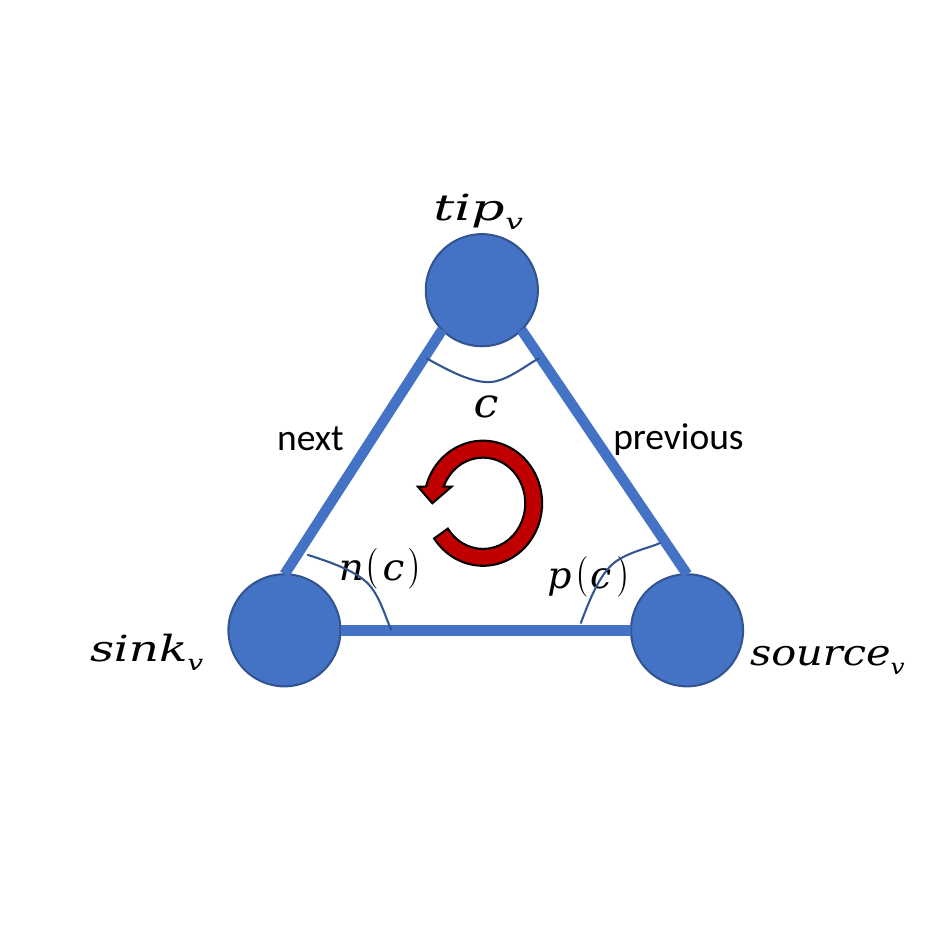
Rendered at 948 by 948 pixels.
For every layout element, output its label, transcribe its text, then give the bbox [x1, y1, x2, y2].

text_box [443, 520, 521, 567]
text_box [424, 233, 539, 348]
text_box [521, 329, 688, 575]
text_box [284, 329, 443, 575]
text_box [443, 439, 521, 496]
text_box next [277, 412, 284, 458]
text_box [227, 573, 342, 688]
text_box [630, 573, 745, 688]
text_box [329, 575, 393, 630]
text_box previous [688, 411, 745, 457]
text_box [443, 358, 521, 384]
text_box [579, 575, 629, 624]
